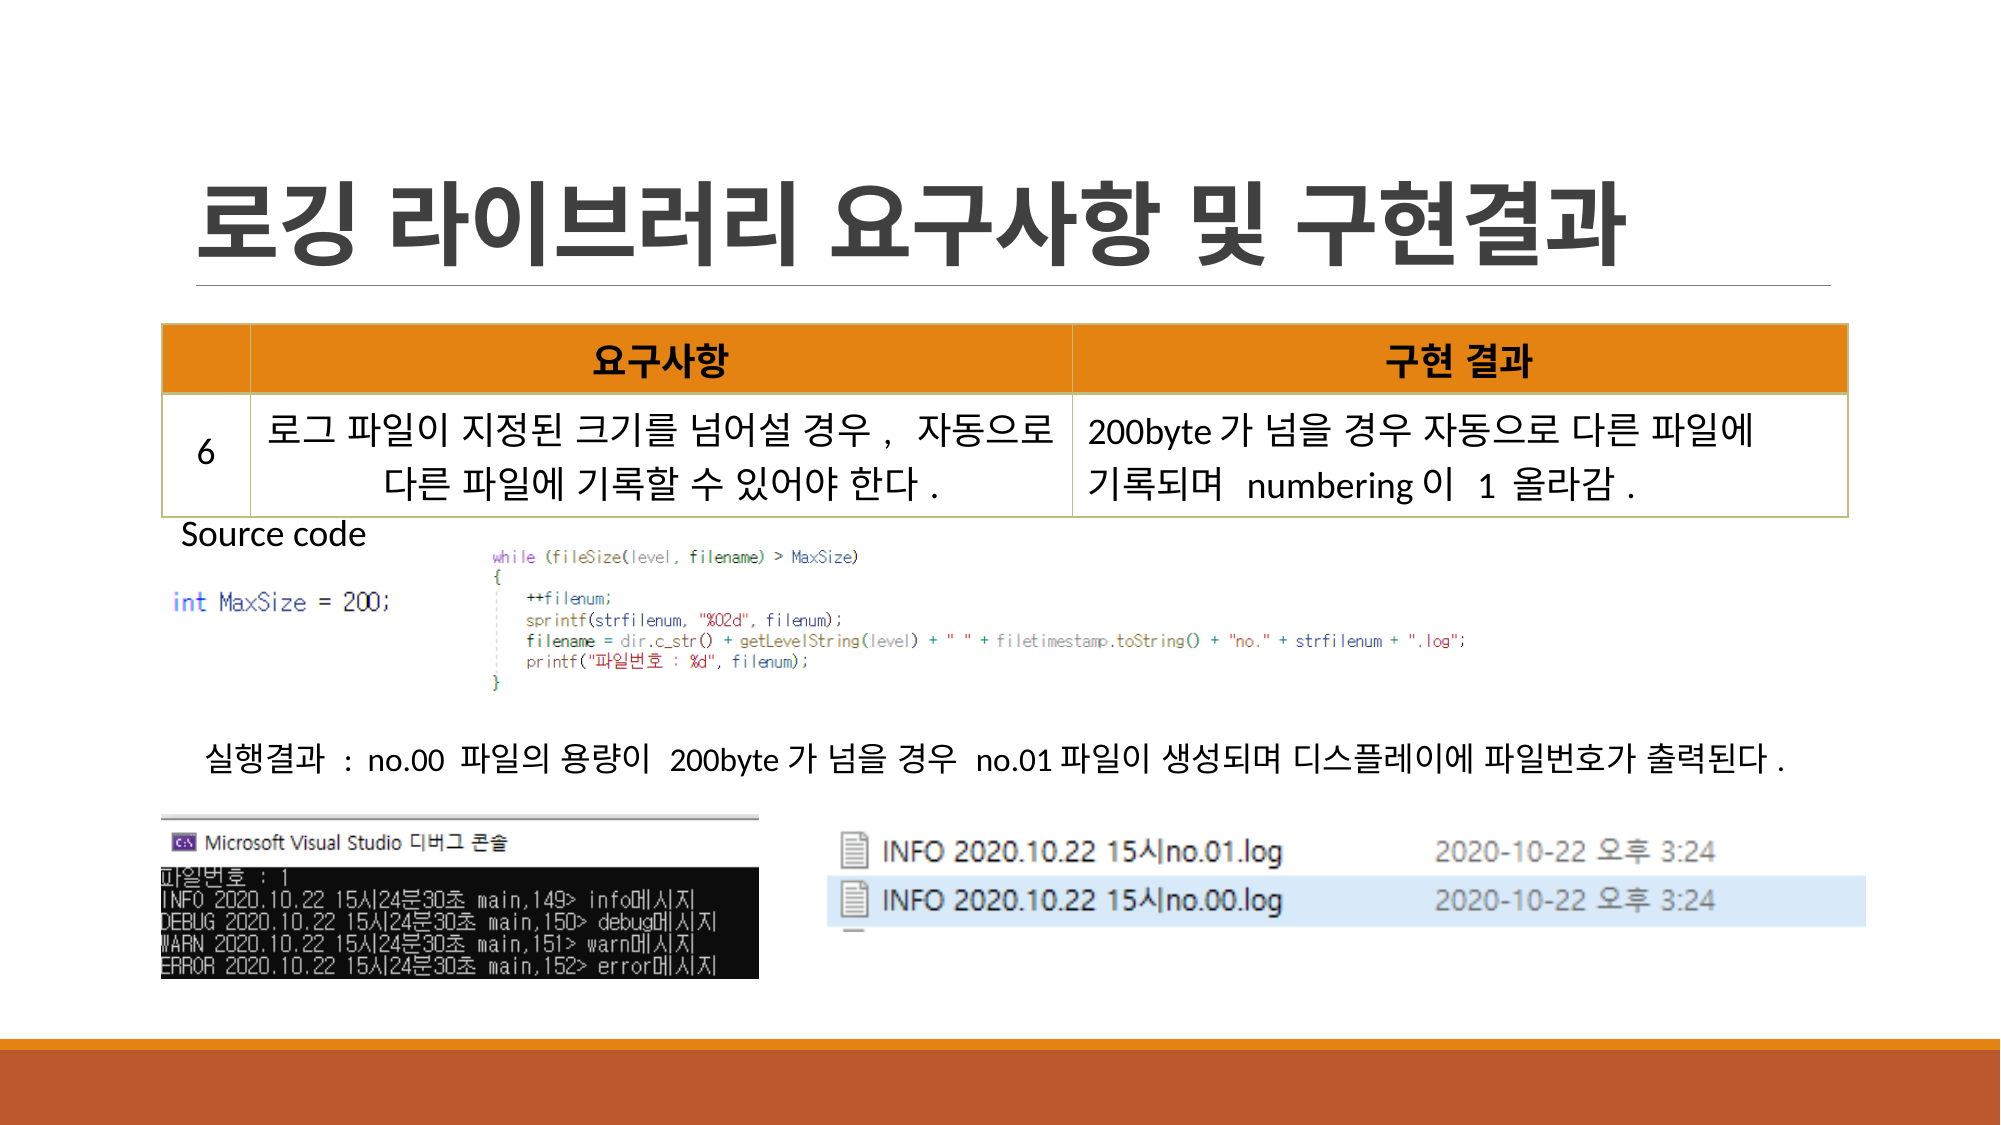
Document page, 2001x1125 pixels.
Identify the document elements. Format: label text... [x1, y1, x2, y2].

picture [492, 550, 1488, 708]
table_cell 200byte가 넘을 경우 자동으로 다른 파일에 기록되며 numbering이 1 올라감. [1073, 395, 1847, 516]
table_header [163, 325, 250, 392]
picture [161, 588, 419, 622]
table_header 요구사항 [251, 325, 1072, 392]
picture [161, 813, 760, 980]
picture [806, 822, 1866, 932]
table_header 구현 결과 [1073, 325, 1847, 392]
text_box Source code [166, 501, 382, 562]
text_box 실행결과 : no.00 파일의 용량이 200byte가 넘을 경우 no.01파일이 생성되며 디스플레이에 파일번호가 출력된다. [189, 730, 1801, 785]
title 로깅 라이브러리 요구사항 및 구현결과 [180, 47, 1830, 285]
table_cell 6 [163, 395, 250, 516]
table_cell 로그 파일이 지정된 크기를 넘어설 경우, 자동으로 다른 파일에 기록할 수 있어야 한다. [251, 395, 1072, 516]
